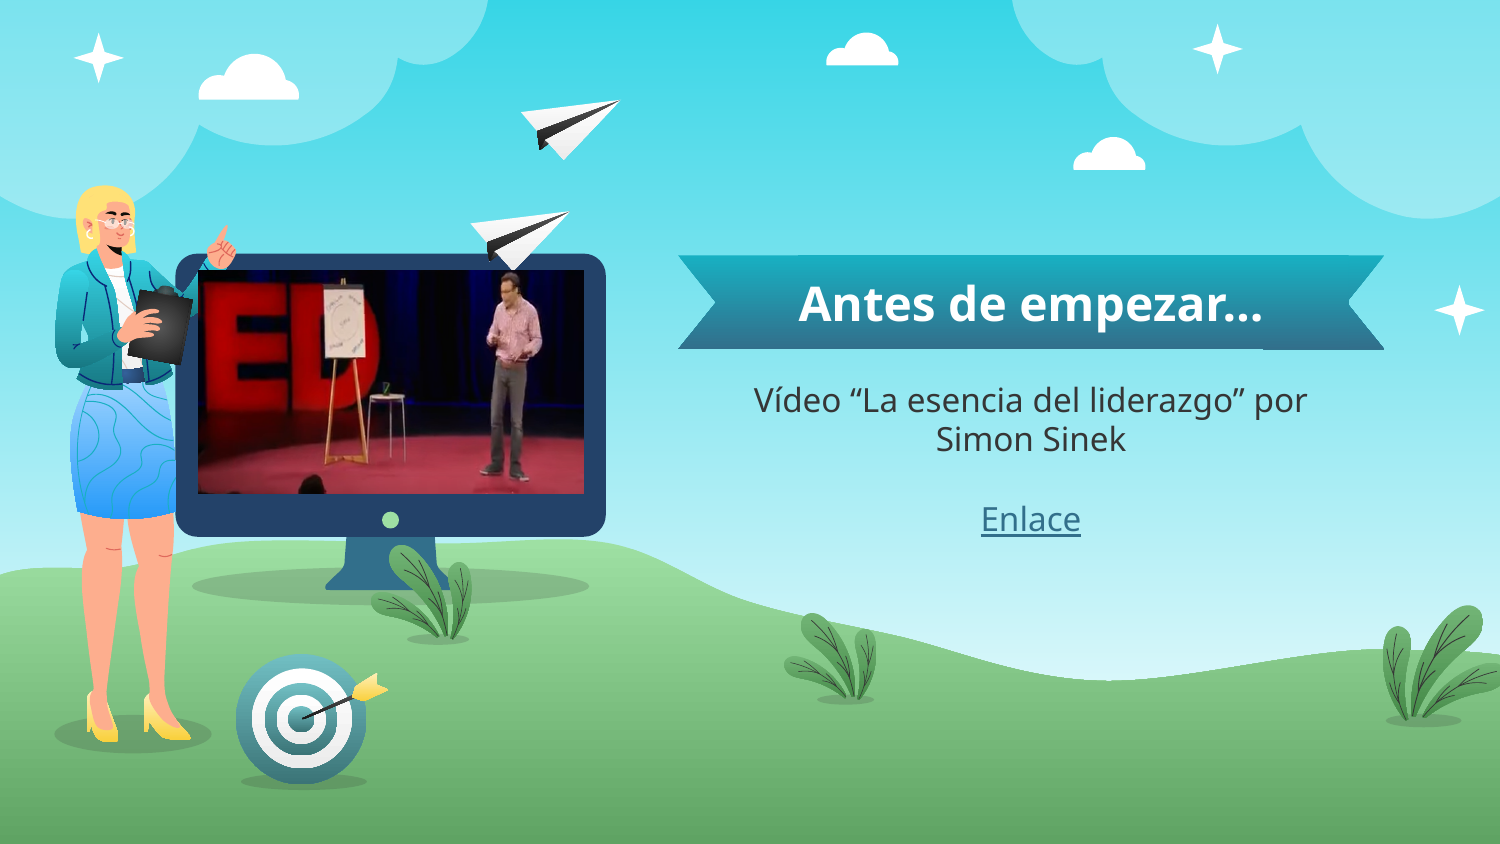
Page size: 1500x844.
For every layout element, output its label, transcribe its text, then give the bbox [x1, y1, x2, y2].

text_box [784, 612, 877, 705]
text_box [477, 599, 539, 604]
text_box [677, 255, 1385, 350]
picture [197, 270, 584, 494]
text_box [520, 99, 622, 160]
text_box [235, 653, 389, 791]
subtitle Vídeo “La esencia del liderazgo” por Simon Sinek Enlace [712, 358, 1351, 654]
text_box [370, 544, 472, 645]
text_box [54, 185, 237, 754]
text_box [242, 599, 365, 606]
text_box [241, 253, 606, 591]
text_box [470, 210, 571, 269]
